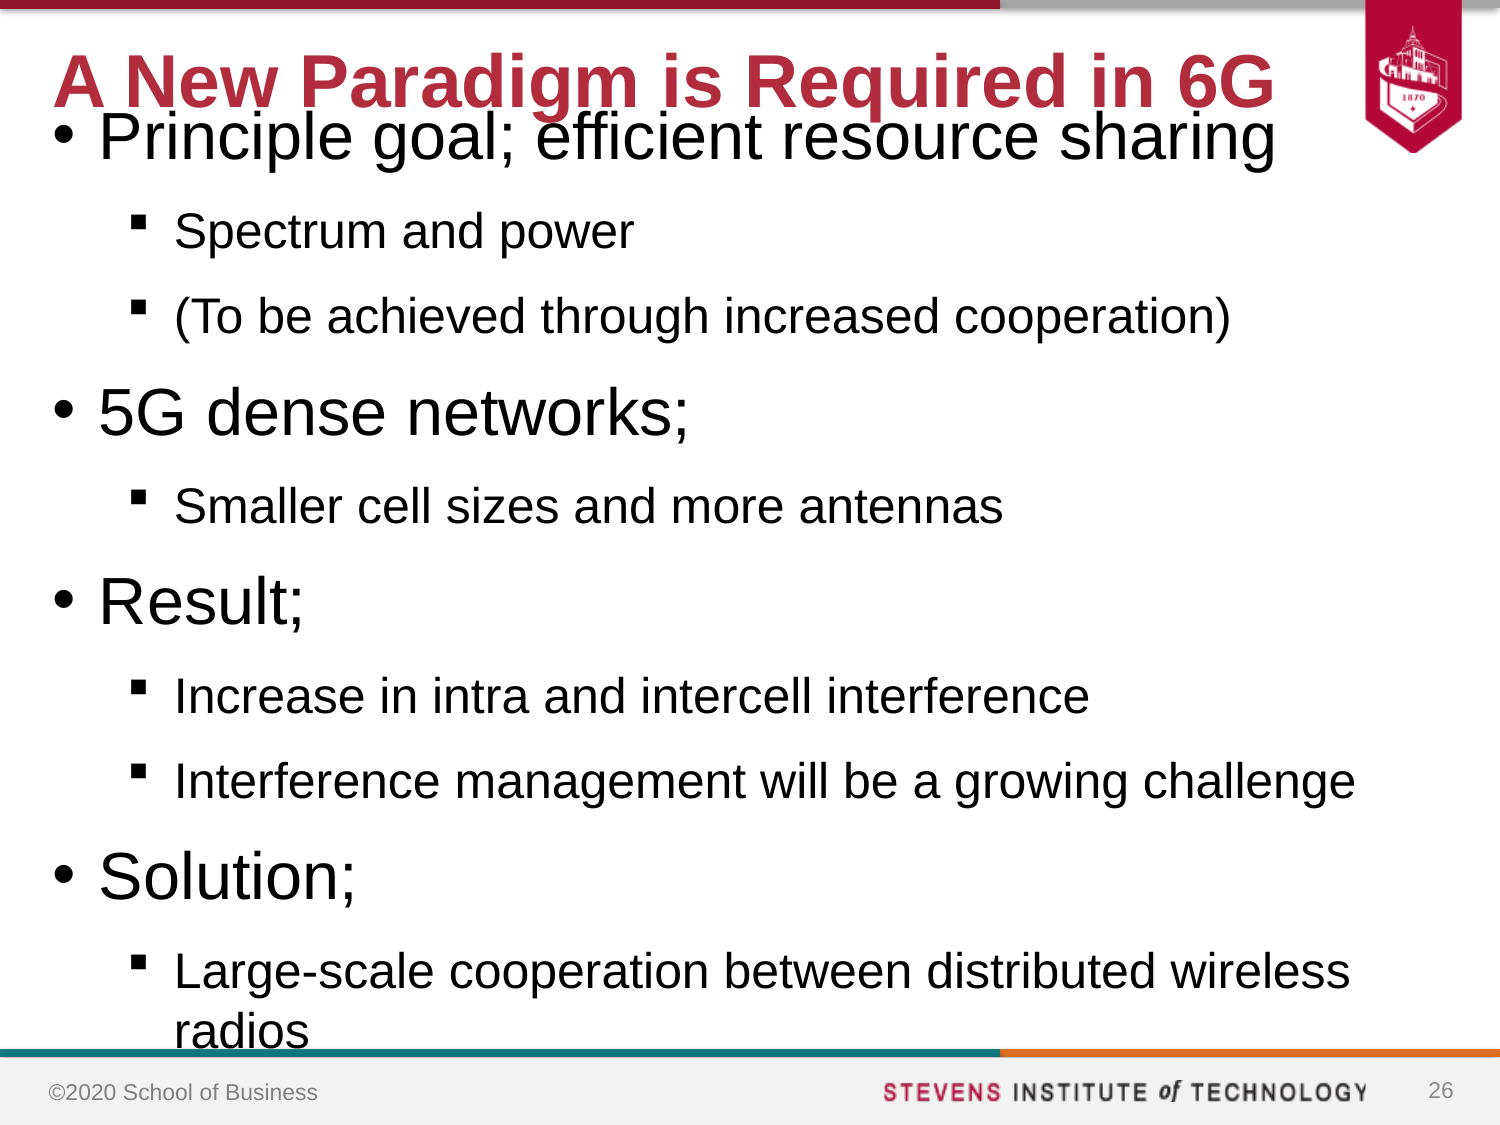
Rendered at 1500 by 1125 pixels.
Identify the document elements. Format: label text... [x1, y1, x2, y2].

title A New Paradigm is Required in 6G [37, 25, 1339, 105]
list Principle goal; efficient resource sharing Spectrum and power (To be achieved through increased cooperation) 5G dense networks; Smaller cell sizes and more antennas Result; Increase in intra and intercell interference Interference management will be a growing challenge Solution; Large-scale cooperation between distributed wireless radios [37, 86, 1463, 1039]
slide_number 26 [1401, 1059, 1481, 1120]
